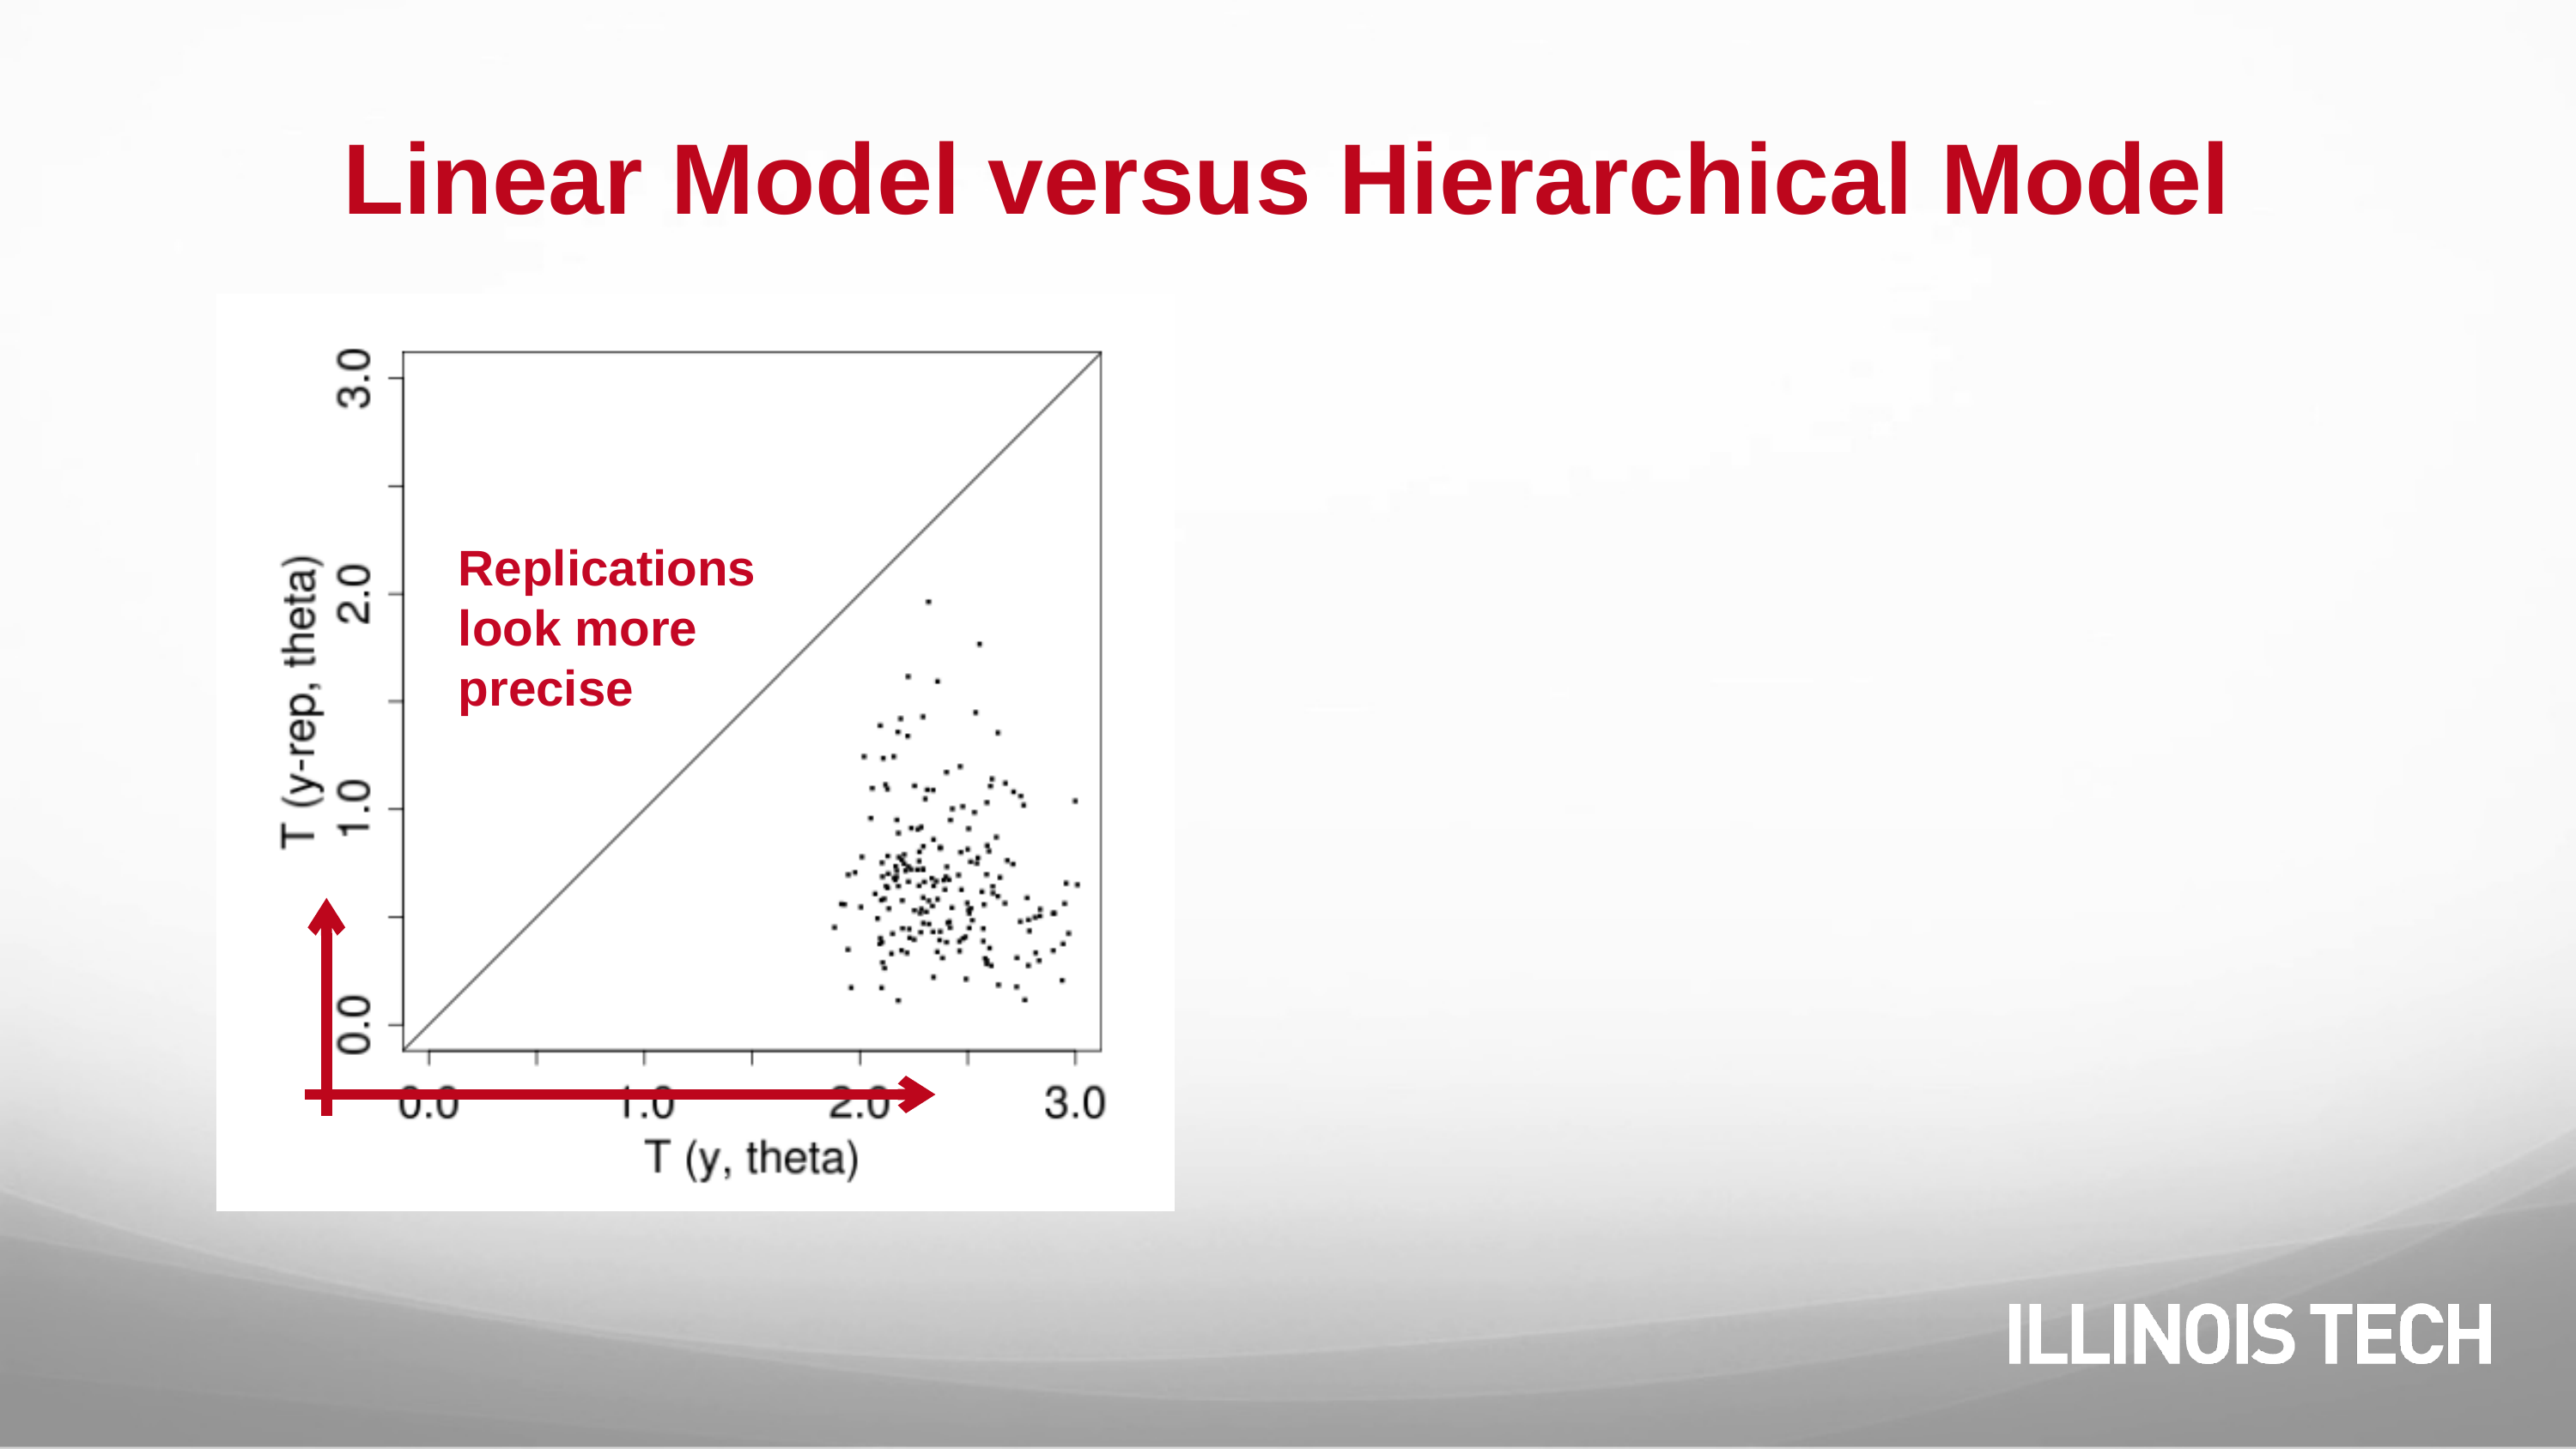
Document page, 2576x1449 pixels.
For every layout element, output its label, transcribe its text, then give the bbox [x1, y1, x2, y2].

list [216, 293, 1176, 1212]
picture [0, 0, 2576, 1449]
title Linear Model versus Hierarchical Model [155, 22, 2421, 241]
